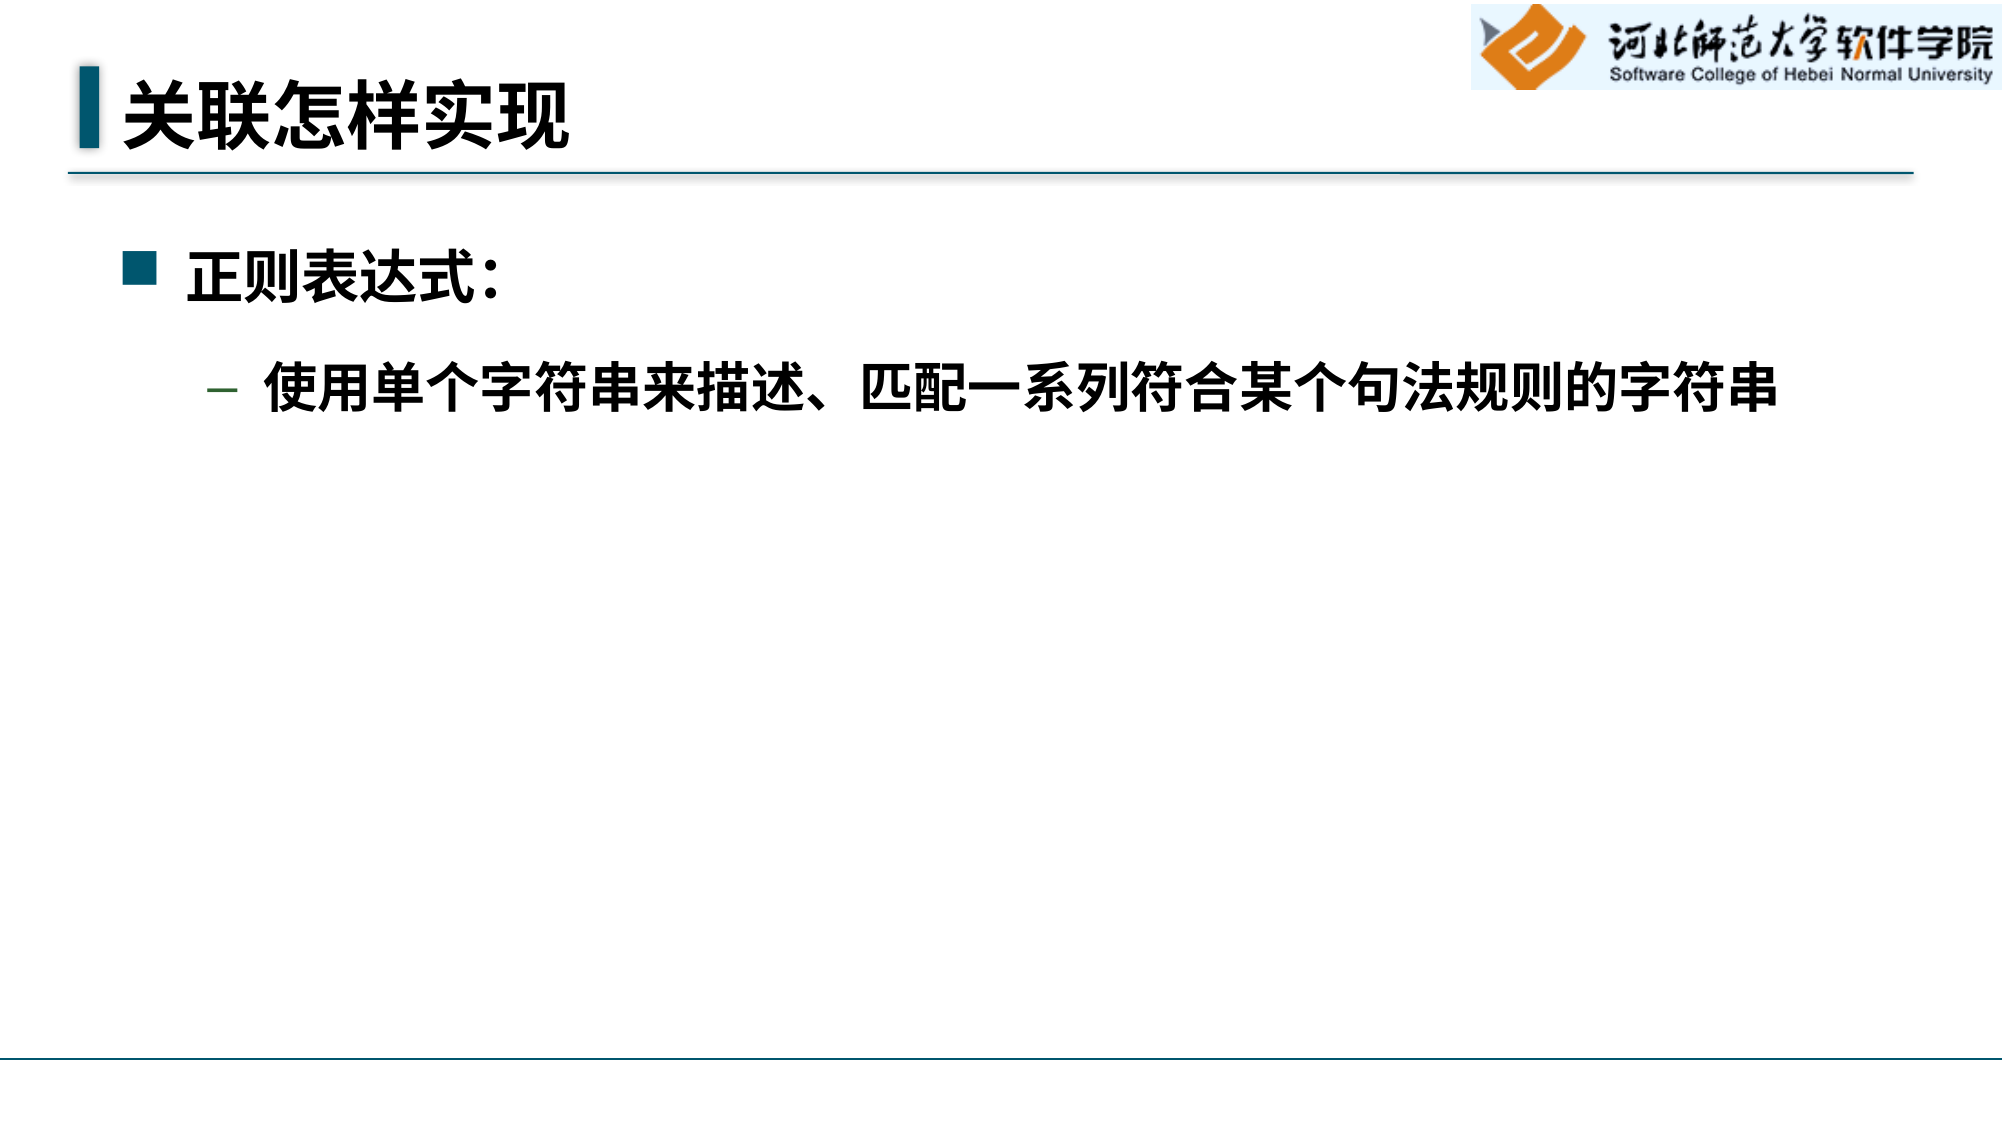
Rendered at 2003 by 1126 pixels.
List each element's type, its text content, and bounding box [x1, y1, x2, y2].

picture [1471, 4, 2002, 90]
list 正则表达式： 使用单个字符串来描述、匹配一系列符合某个句法规则的字符串 [99, 196, 1903, 1024]
title 关联怎样实现 [103, 66, 1462, 162]
